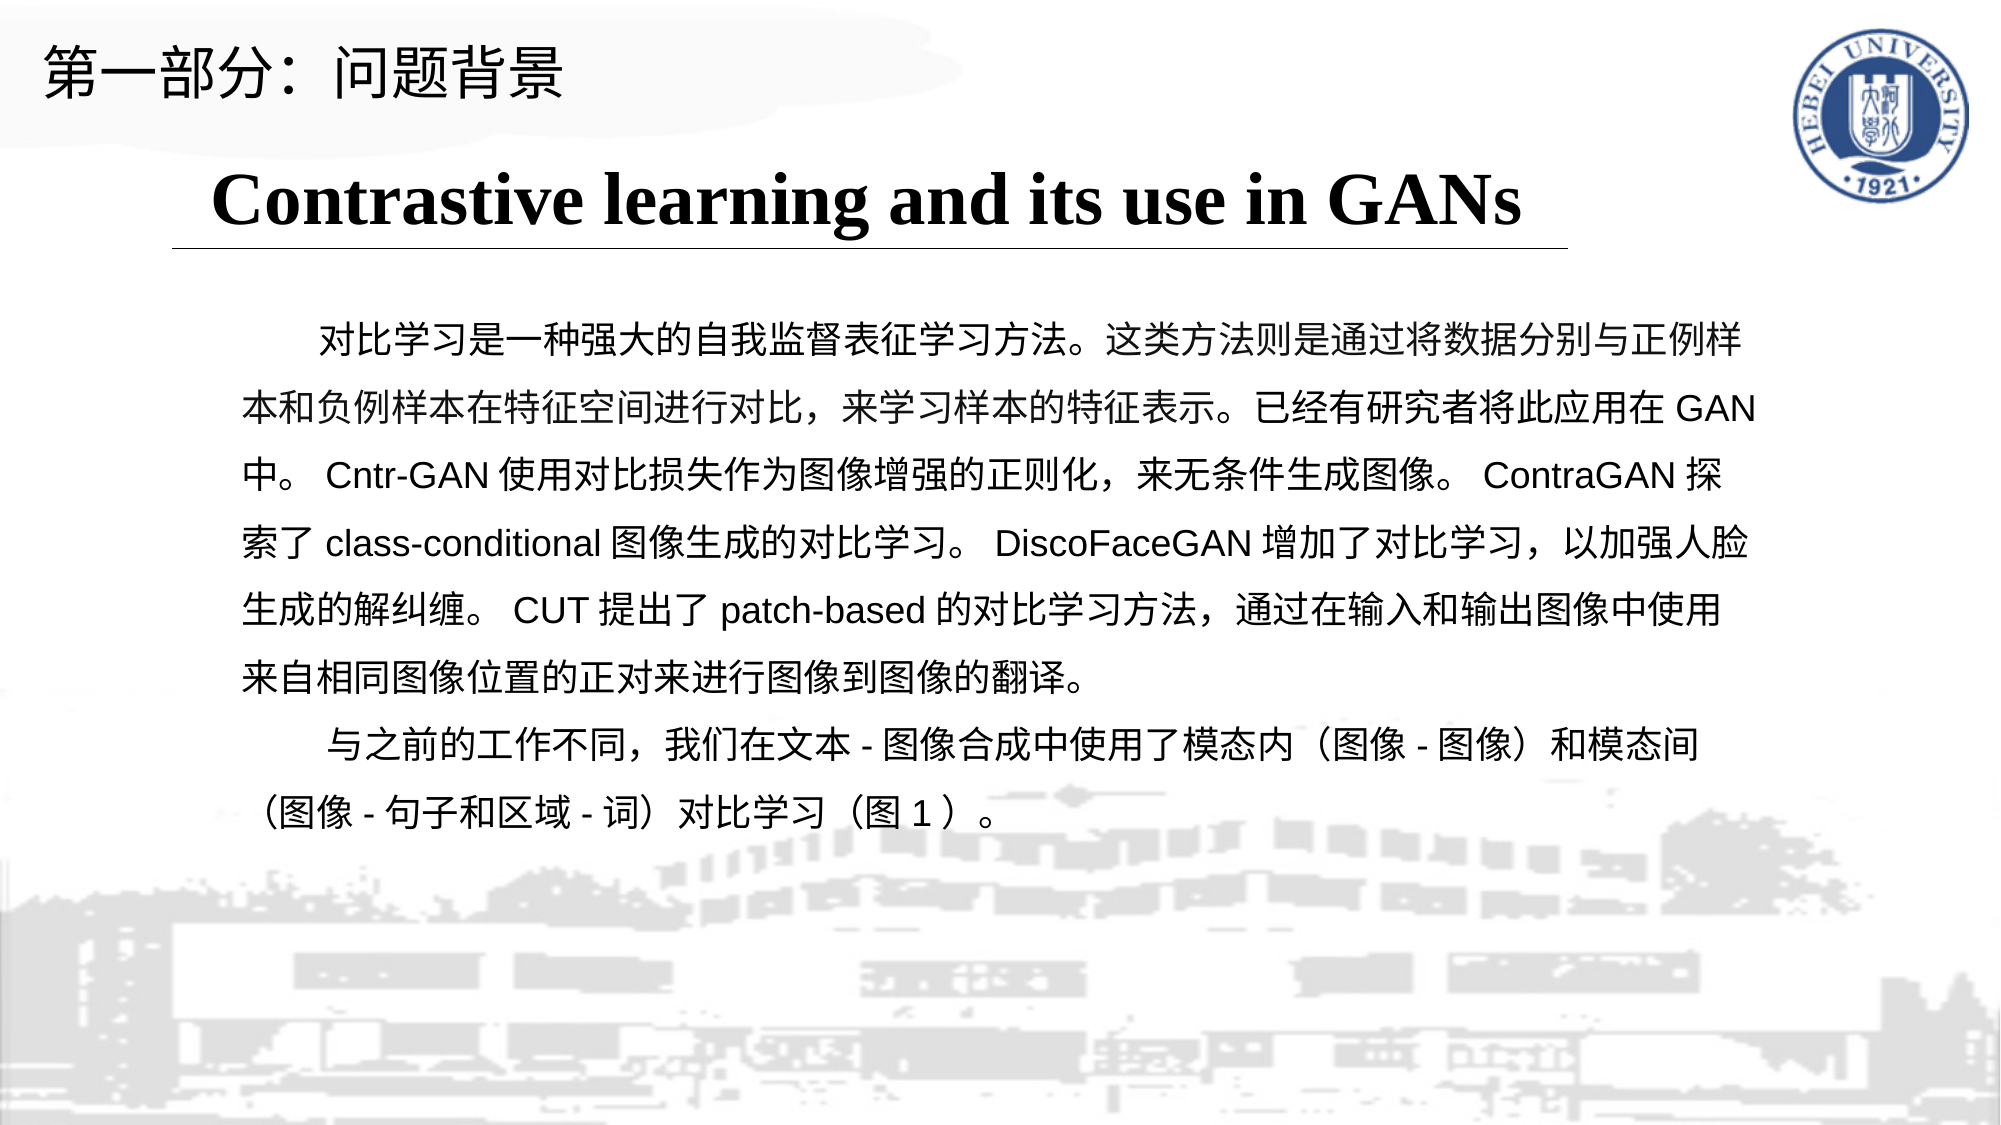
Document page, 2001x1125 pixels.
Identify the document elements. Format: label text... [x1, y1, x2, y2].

text_box 第一部分：问题背景 [26, 28, 820, 114]
text_box Contrastive learning and its use in GANs [195, 142, 1646, 248]
text_box 对比学习是一种强大的自我监督表征学习方法。这类方法则是通过将数据分别与正例样本和负例样本在特征空间进行对比，来学习样本的特征表示。已经有研究者将此应用在GAN中。Cntr-GAN使用对比损失作为图像增强的正则化，来无条件生成图像。ContraGAN探索了class-conditional图像生成的对比学习。DiscoFaceGAN增加了对比学习，以加强人脸生成的解纠缠。CUT提出了patch-based的对比学习方法，通过在输入和输出图像中使用来自相同图像位置的正对来进行图像到图像的翻译。 与之前的工作不同，我们在文本-图像合成中使用了模态内（图像-图像）和模态间（图像-句子和区域-词）对比学习（图1）。 [226, 286, 1774, 842]
picture [0, 0, 2001, 1125]
